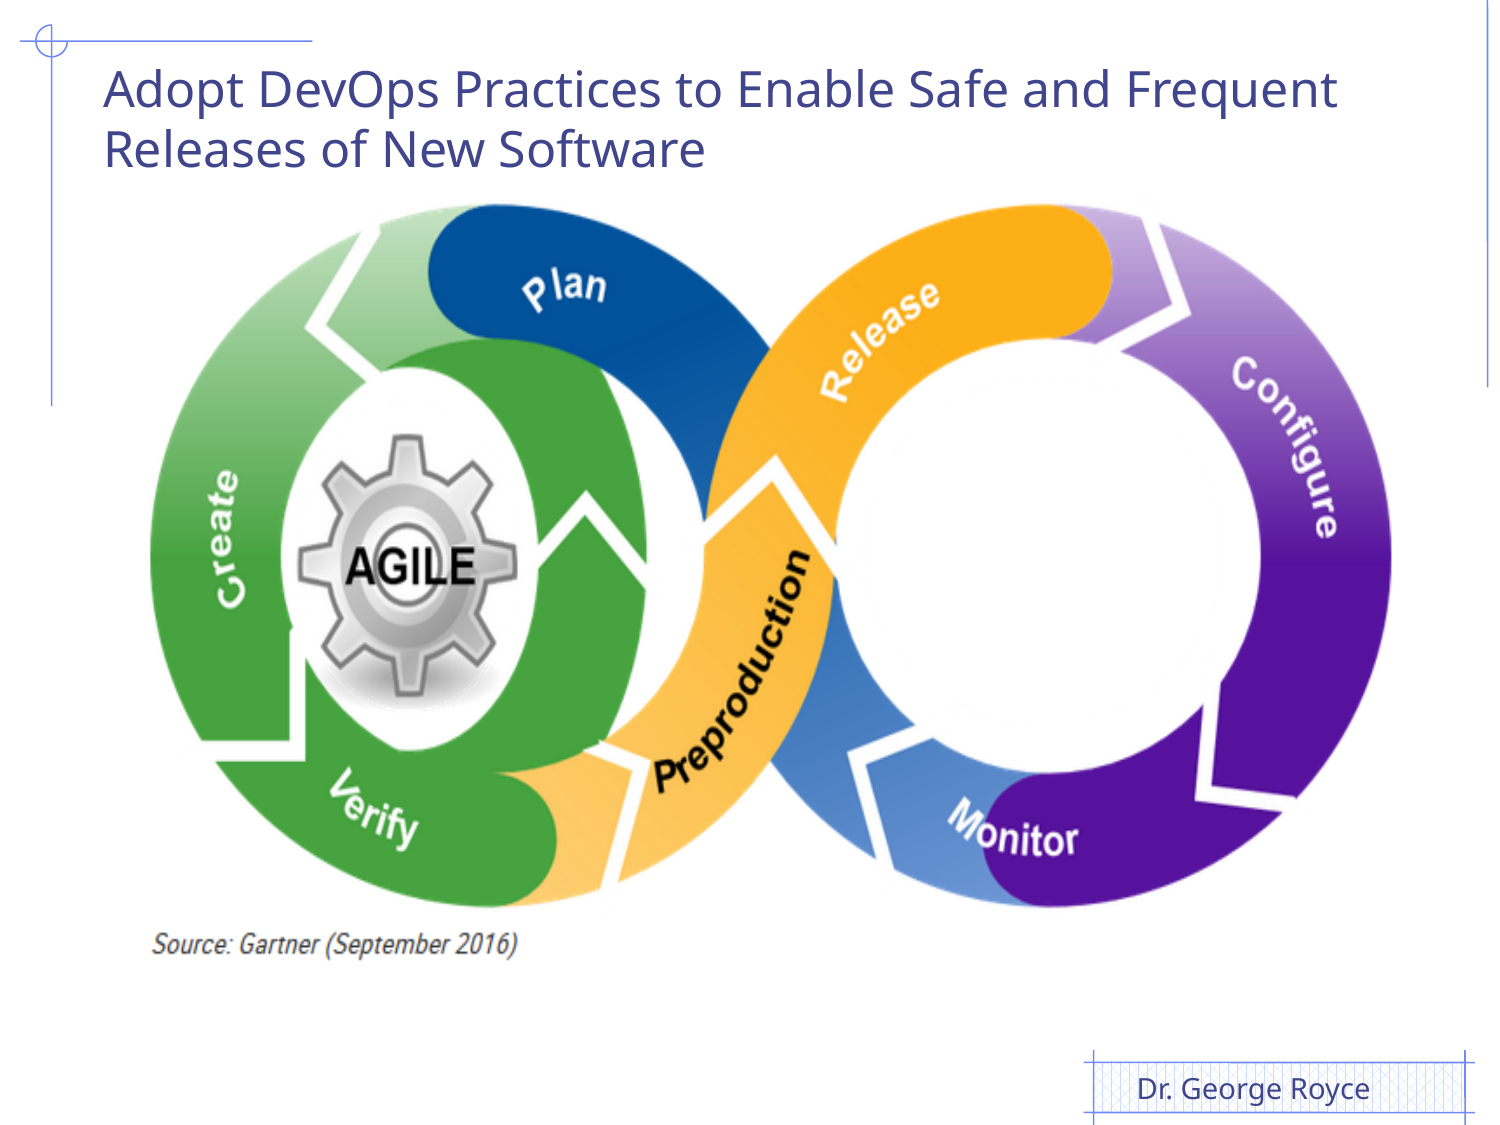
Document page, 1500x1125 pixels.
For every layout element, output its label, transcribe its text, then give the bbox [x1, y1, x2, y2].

picture [87, 190, 1463, 971]
slide_number Dr. George Royce [1066, 1062, 1463, 1113]
title Adopt DevOps Practices to Enable Safe and Frequent Releases of New Software [88, 61, 1439, 174]
